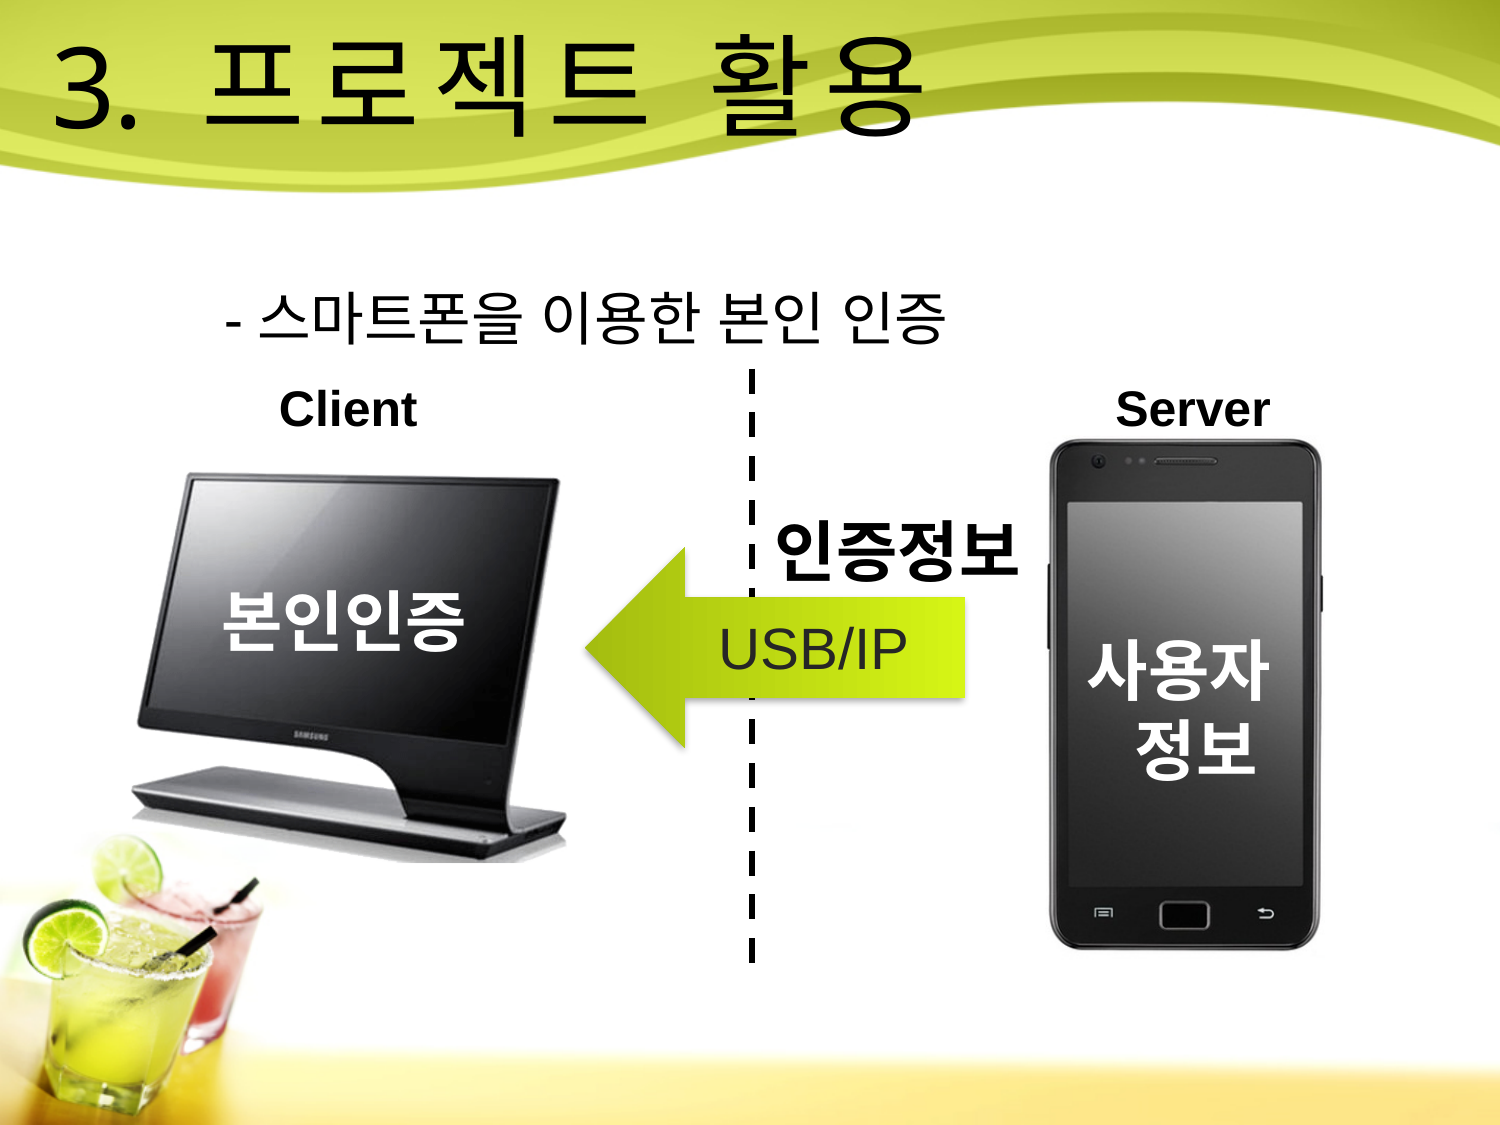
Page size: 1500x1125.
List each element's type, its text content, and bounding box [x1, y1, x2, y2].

picture [0, 0, 1500, 1125]
text_box Client [264, 368, 433, 405]
list [174, 249, 1375, 950]
text_box -스마트폰을 이용한 본인 인증 [199, 275, 1400, 975]
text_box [666, 547, 966, 749]
title 프로젝트 활용 [35, 24, 1424, 143]
text_box Server [1100, 368, 1286, 434]
text_box 인증정보 [760, 501, 1036, 597]
